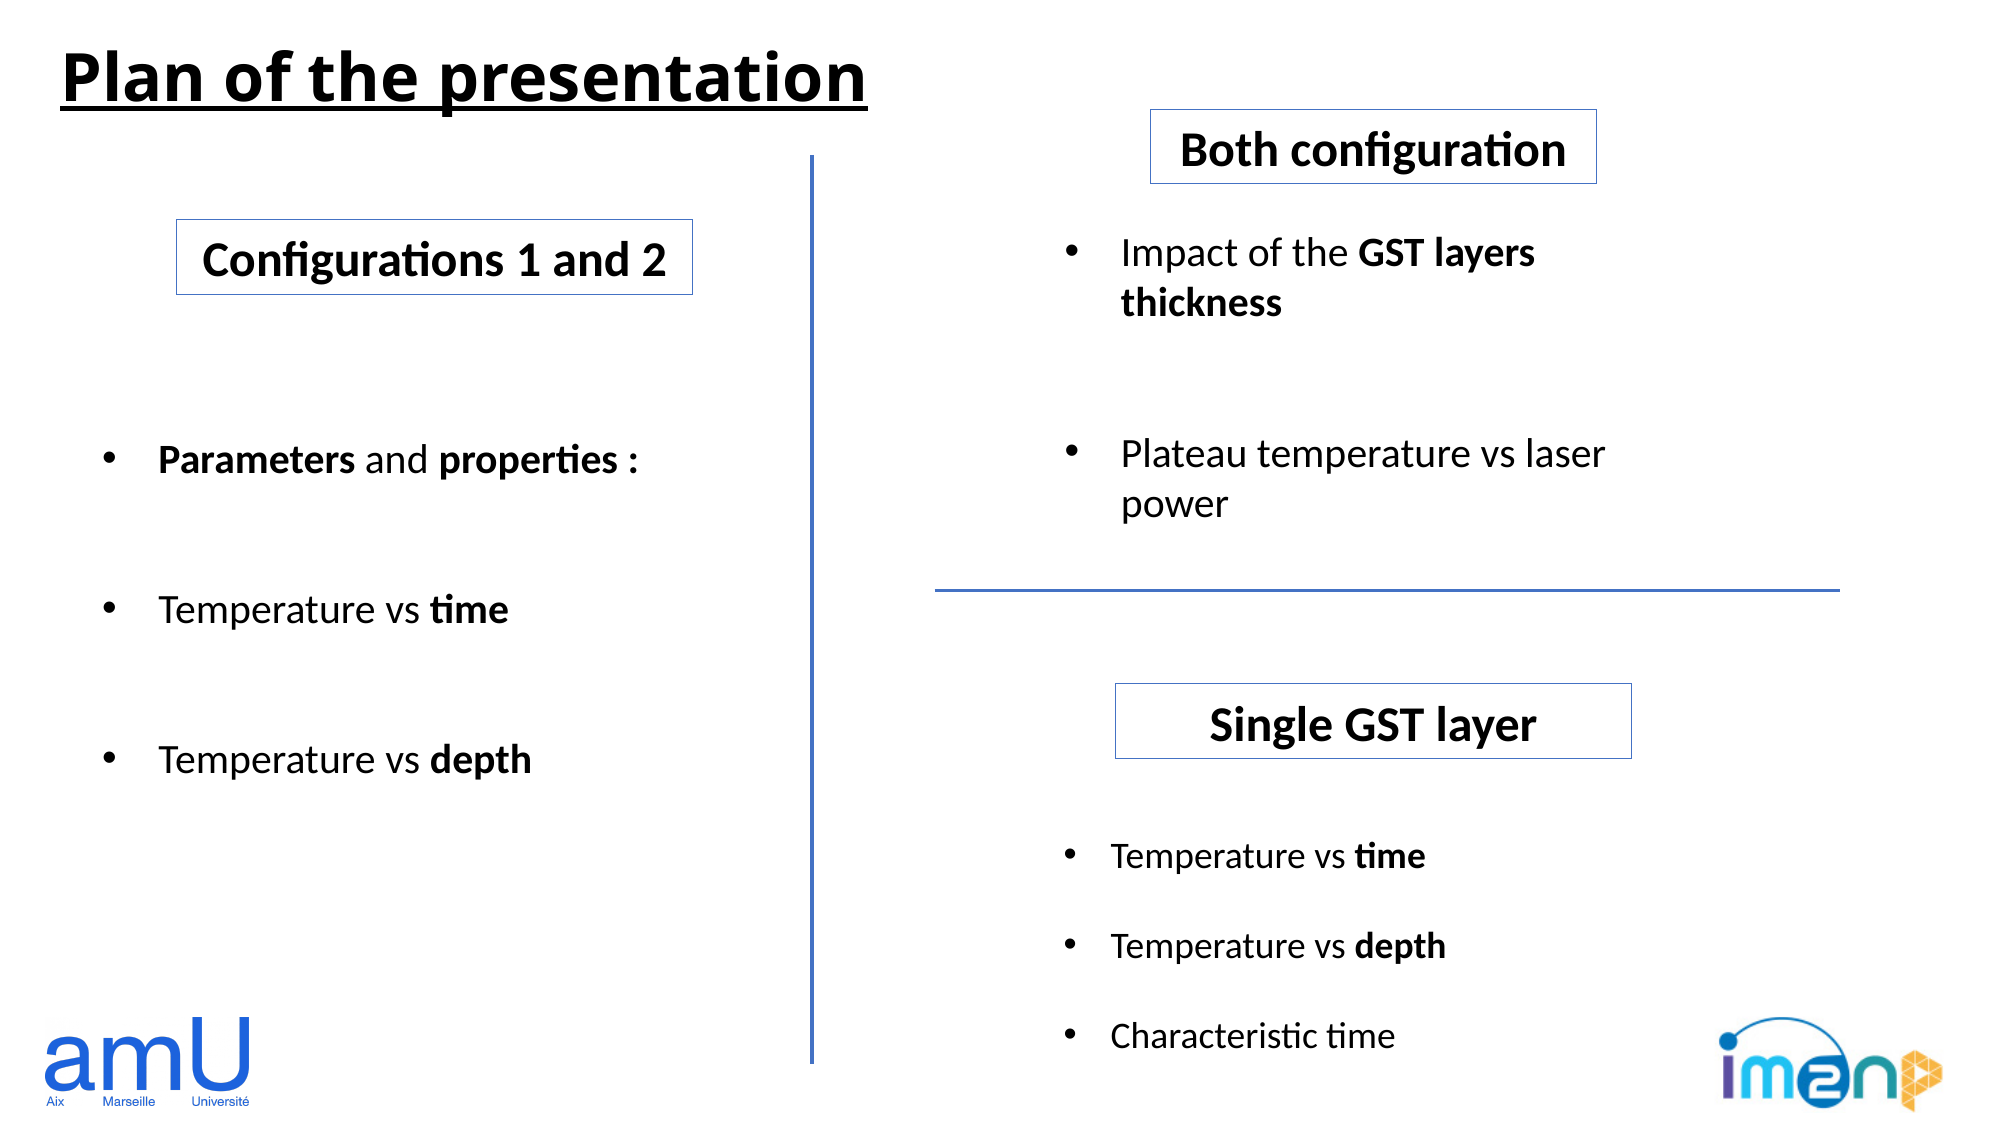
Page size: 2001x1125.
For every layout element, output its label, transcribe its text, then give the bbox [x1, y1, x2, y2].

picture [1661, 1011, 2000, 1113]
text_box Temperature vs time Temperature vs depth Characteristic time [1048, 823, 1579, 1064]
text_box Configurations 1 and 2 [176, 219, 693, 295]
text_box Both configuration [1150, 109, 1597, 184]
text_box Impact of the GST layers thickness Plateau temperature vs laser power [1049, 592, 1698, 983]
text_box Single GST layer [1115, 683, 1632, 759]
text_box Impact of the GST layers thickness Plateau temperature vs laser power [1049, 217, 1698, 589]
text_box [982, 780, 1631, 1125]
picture [45, 1017, 249, 1107]
title Plan of the presentation [45, 0, 2000, 159]
text_box Parameters and properties : Temperature vs time Temperature vs depth [87, 424, 735, 1125]
